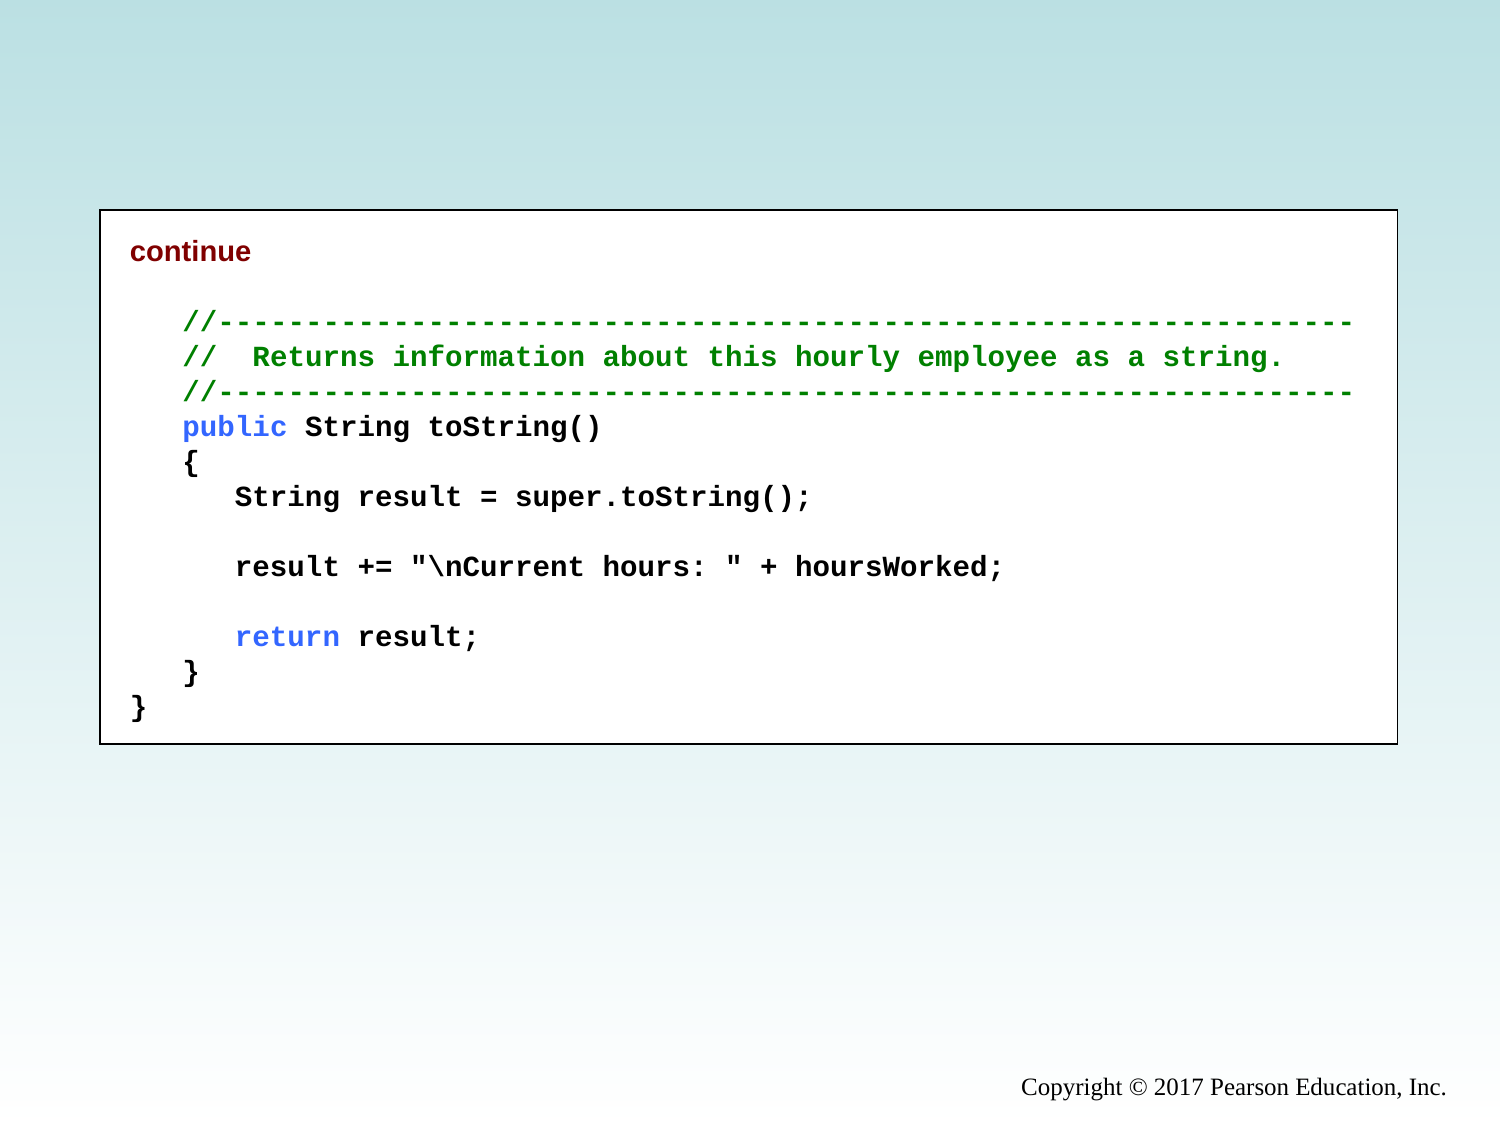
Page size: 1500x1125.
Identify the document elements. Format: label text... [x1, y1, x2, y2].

footer Copyright © 2017 Pearson Education, Inc. [549, 1062, 1463, 1114]
text_box continue //----------------------------------------------------------------- // Returns information about this hourly employee as a string. //----------------------------------------------------------------- public String toString() { String result = super.toString(); result += "\nCurrent hours: " + hoursWorked; return result; } } [99, 209, 1398, 745]
